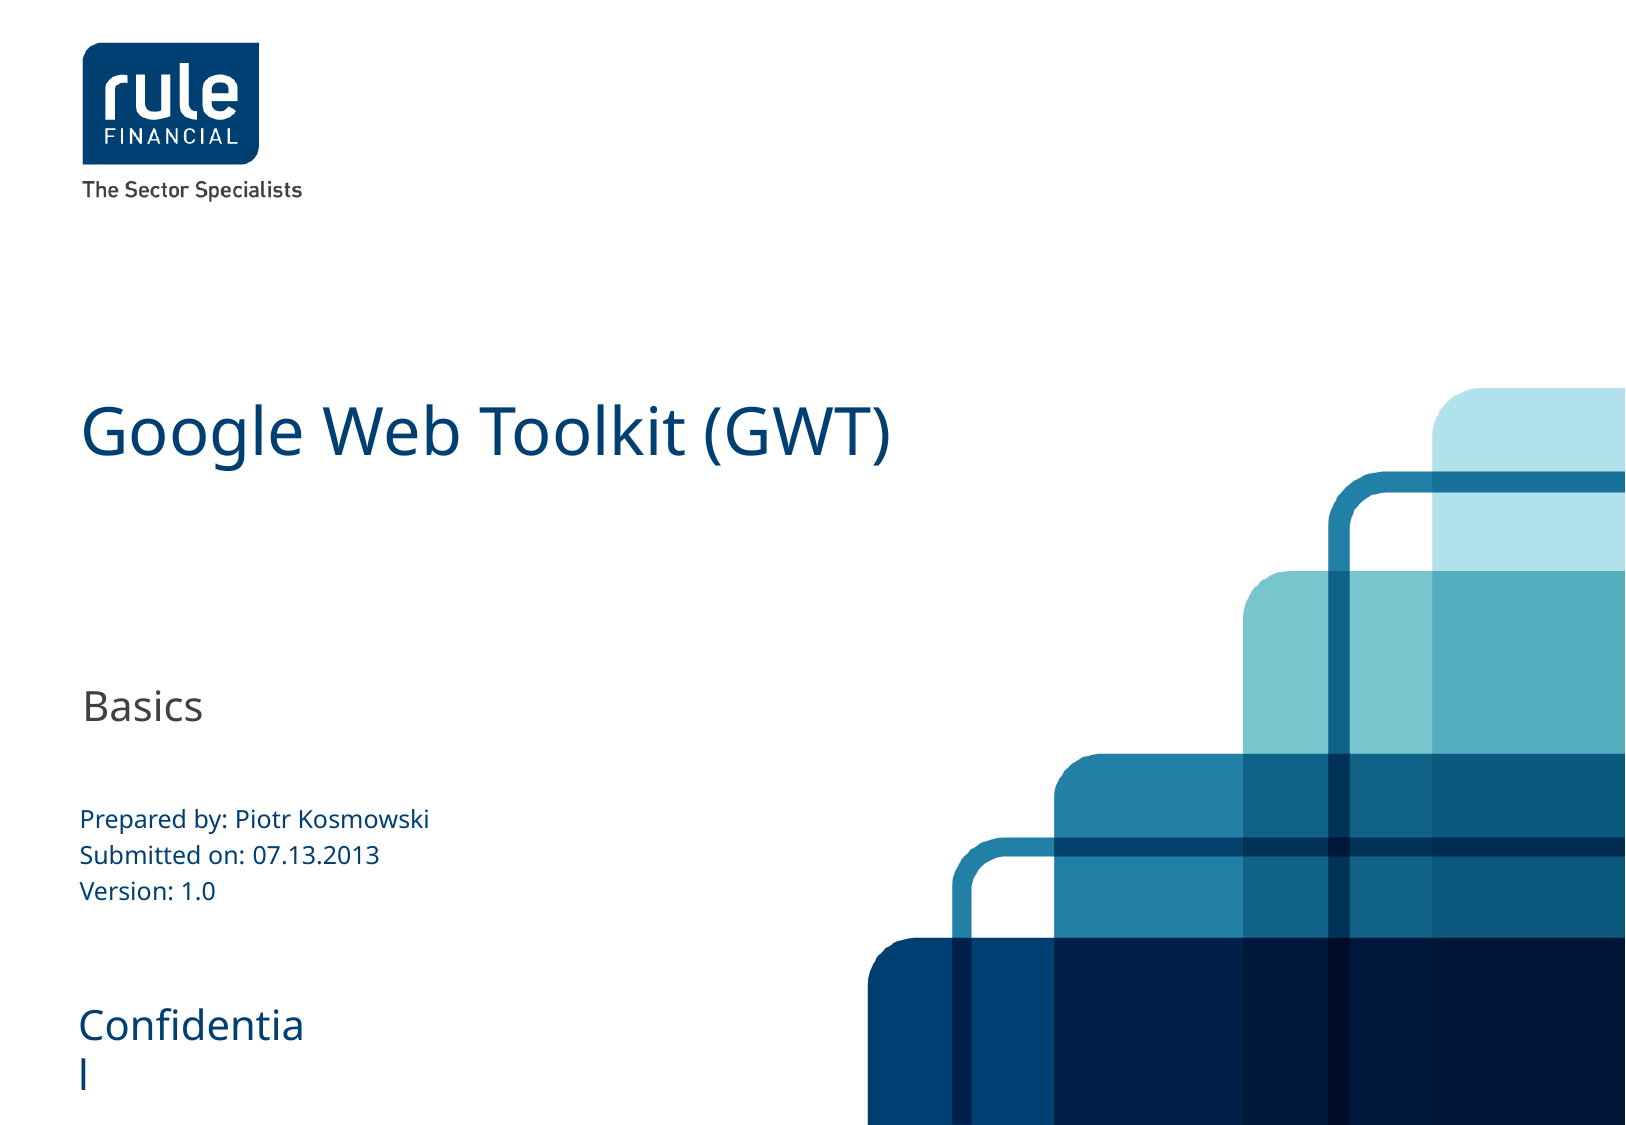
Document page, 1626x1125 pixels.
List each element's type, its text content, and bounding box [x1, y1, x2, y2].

picture [867, 388, 1625, 1125]
picture [82, 42, 302, 202]
title Google Web Toolkit (GWT) [80, 388, 1194, 648]
subtitle Basics [82, 659, 1007, 763]
list Prepared by: Piotr Kosmowski Submitted on: 07.13.2013 Version: 1.0 [79, 795, 590, 937]
